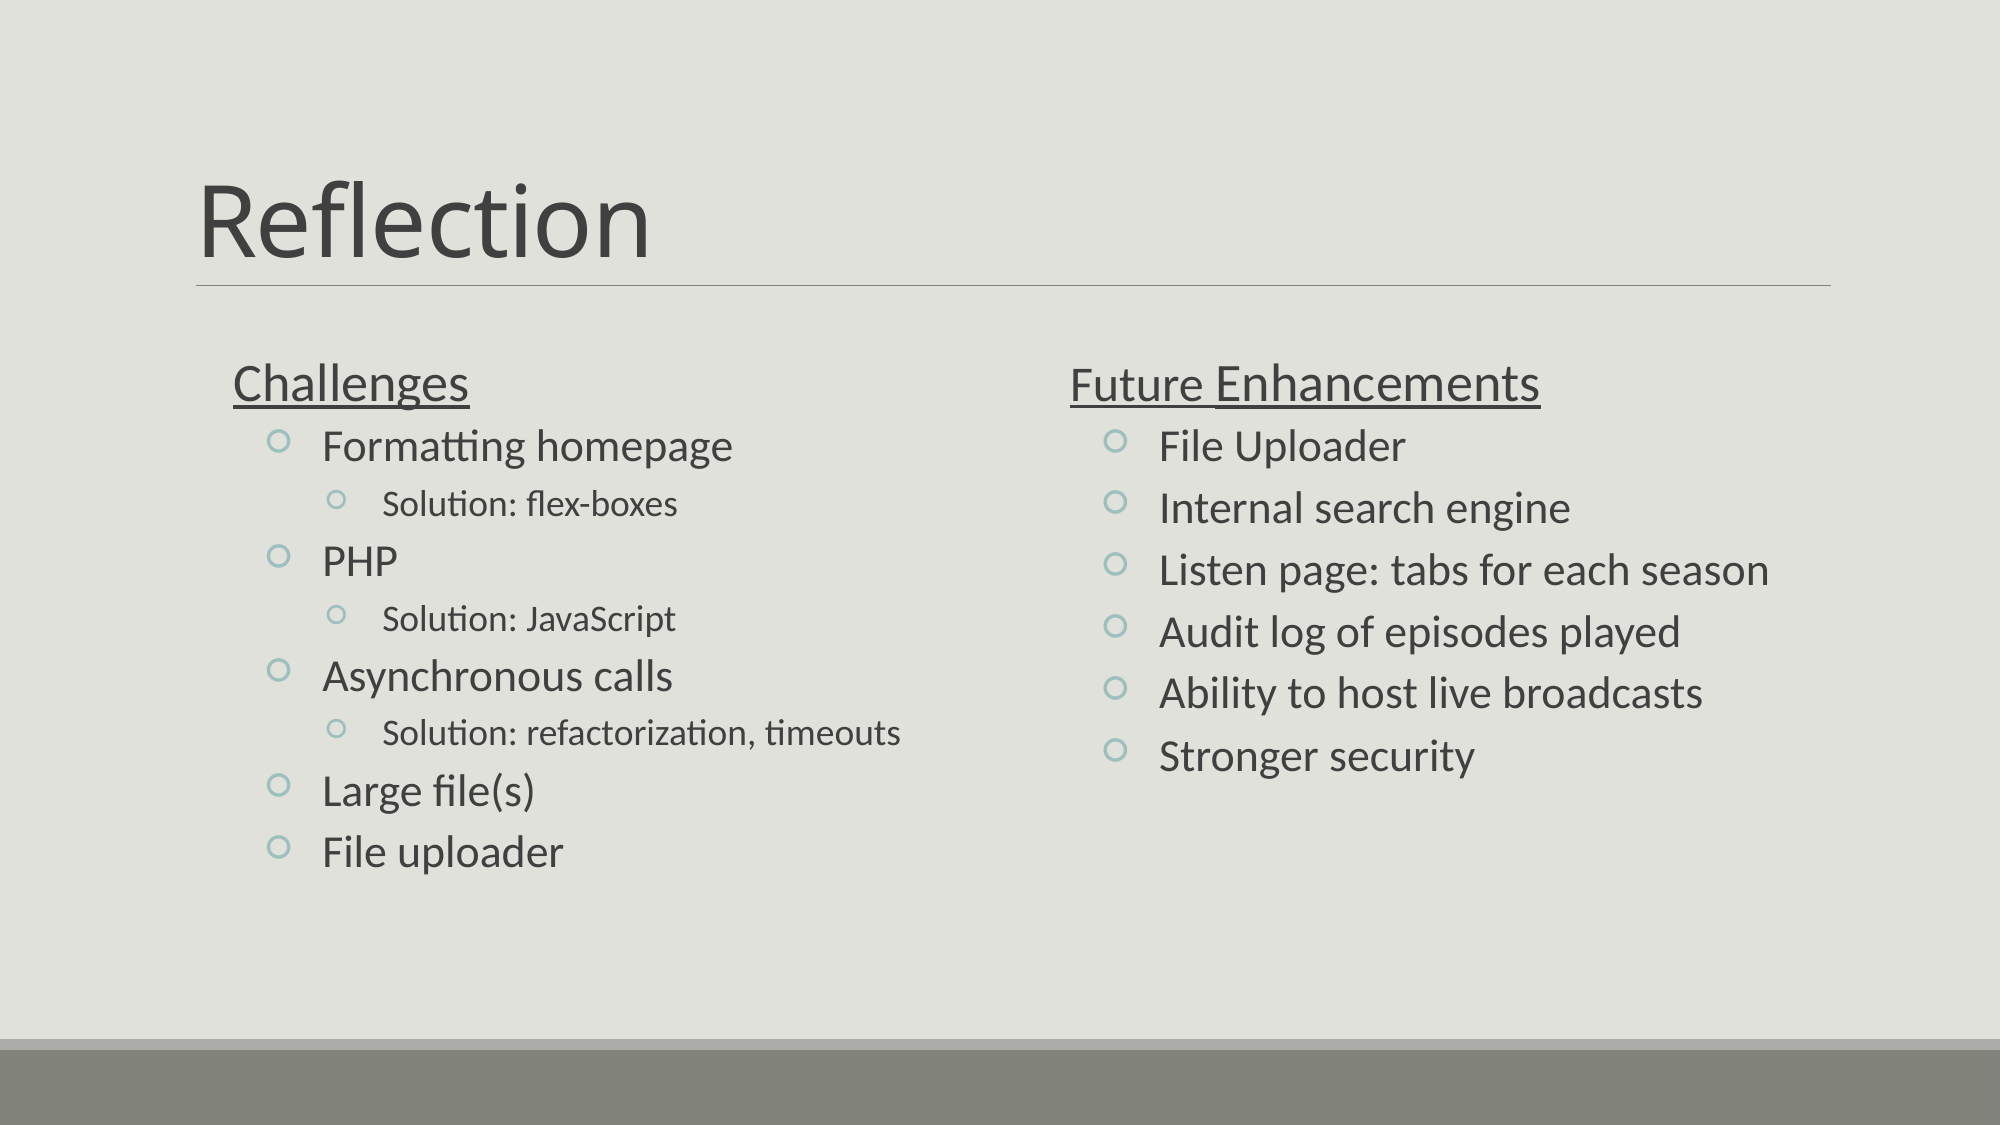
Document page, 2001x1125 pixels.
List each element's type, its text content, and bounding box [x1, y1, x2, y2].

title Reflection [180, 47, 1830, 285]
text_box Future Enhancements File Uploader Internal search engine Listen page: tabs for each season Audit log of episodes played Ability to host live broadcasts Stronger security [1054, 347, 1872, 980]
list Challenges Formatting homepage Solution: flex-boxes PHP Solution: JavaScript Asynchronous calls Solution: refactorization, timeouts Large file(s) File uploader [218, 347, 1000, 980]
